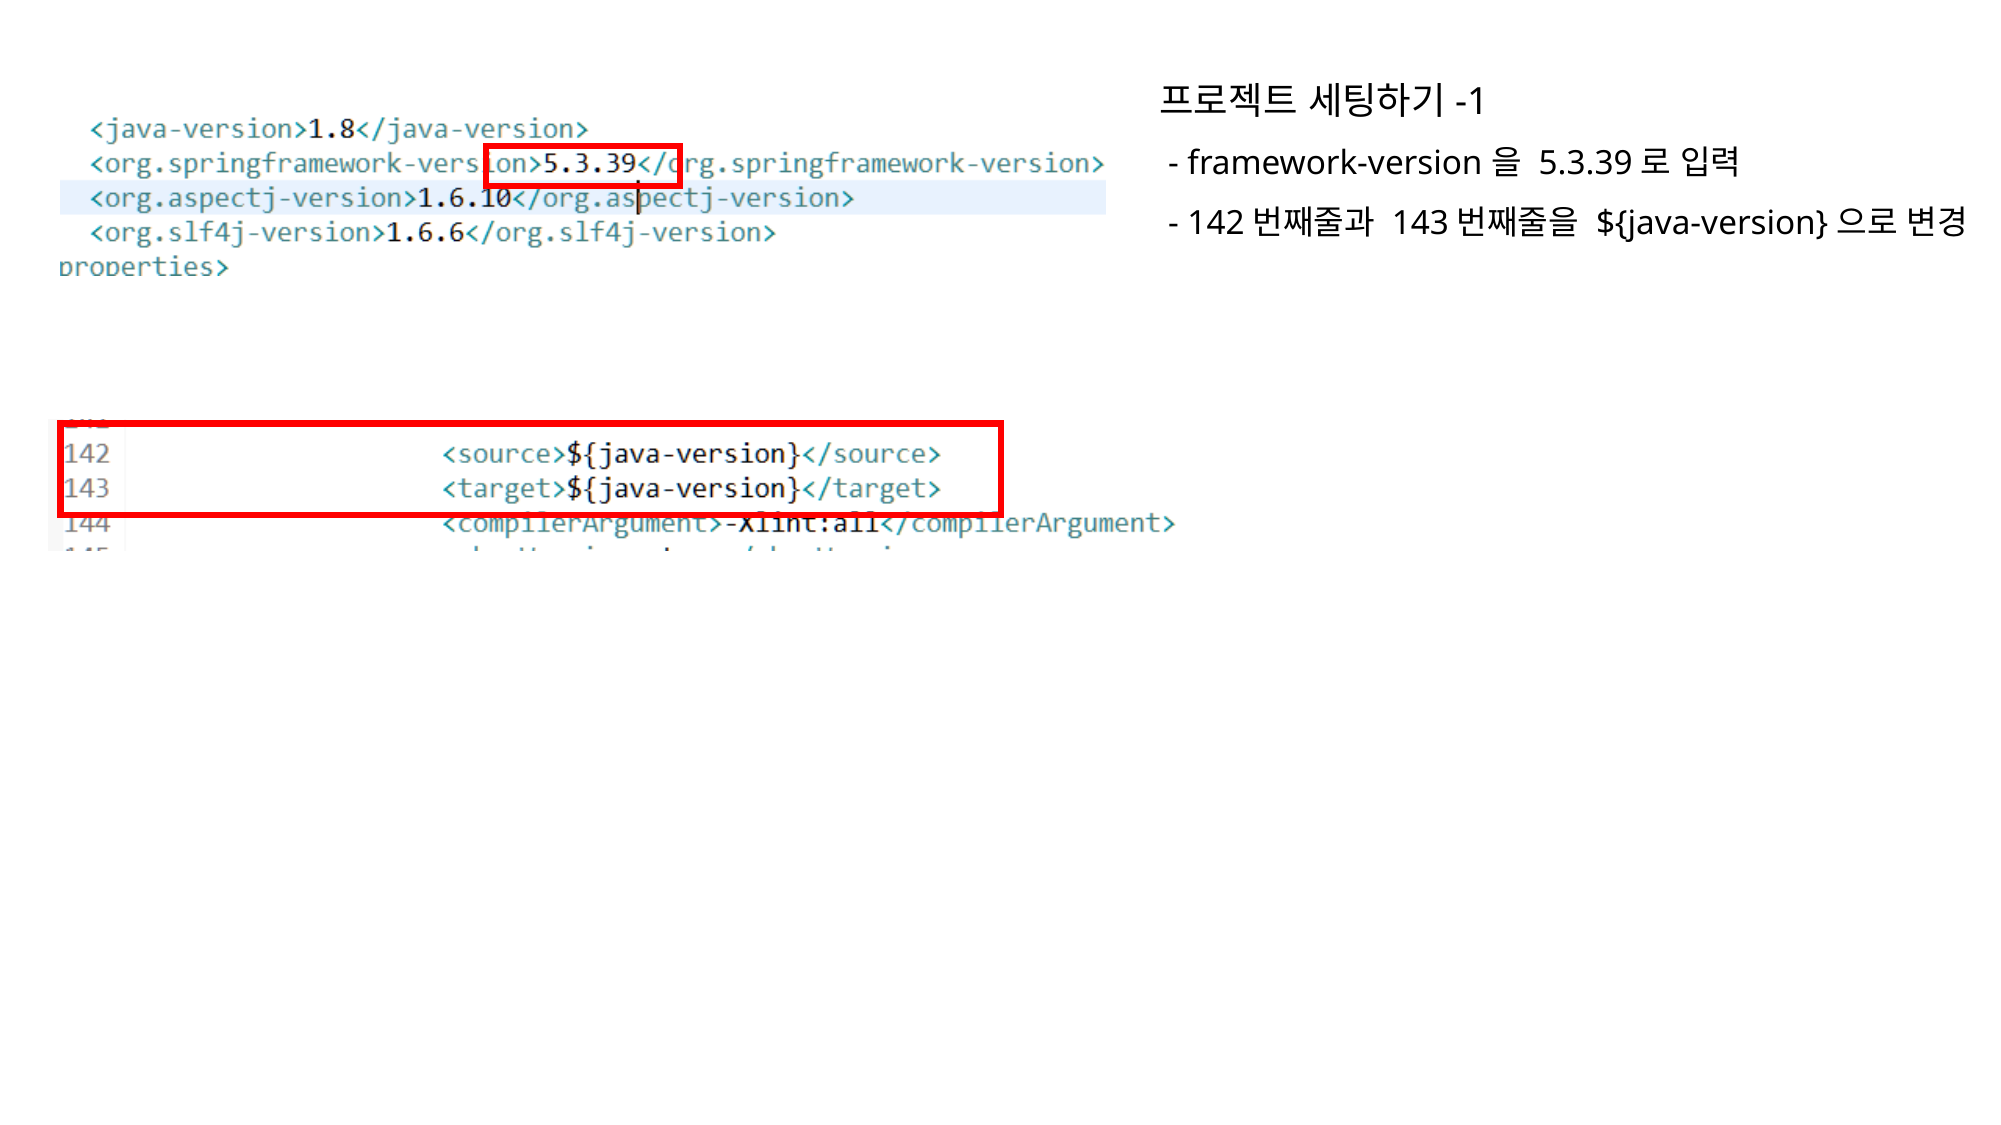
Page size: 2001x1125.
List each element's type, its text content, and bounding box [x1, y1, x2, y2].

picture [60, 113, 1106, 276]
text_box 프로젝트 세팅하기-1 - framework-version을 5.3.39로 입력 - 142번째줄과 143번째줄을 ${java-version}으로 변경 [1144, 46, 1989, 249]
picture [48, 419, 1202, 551]
